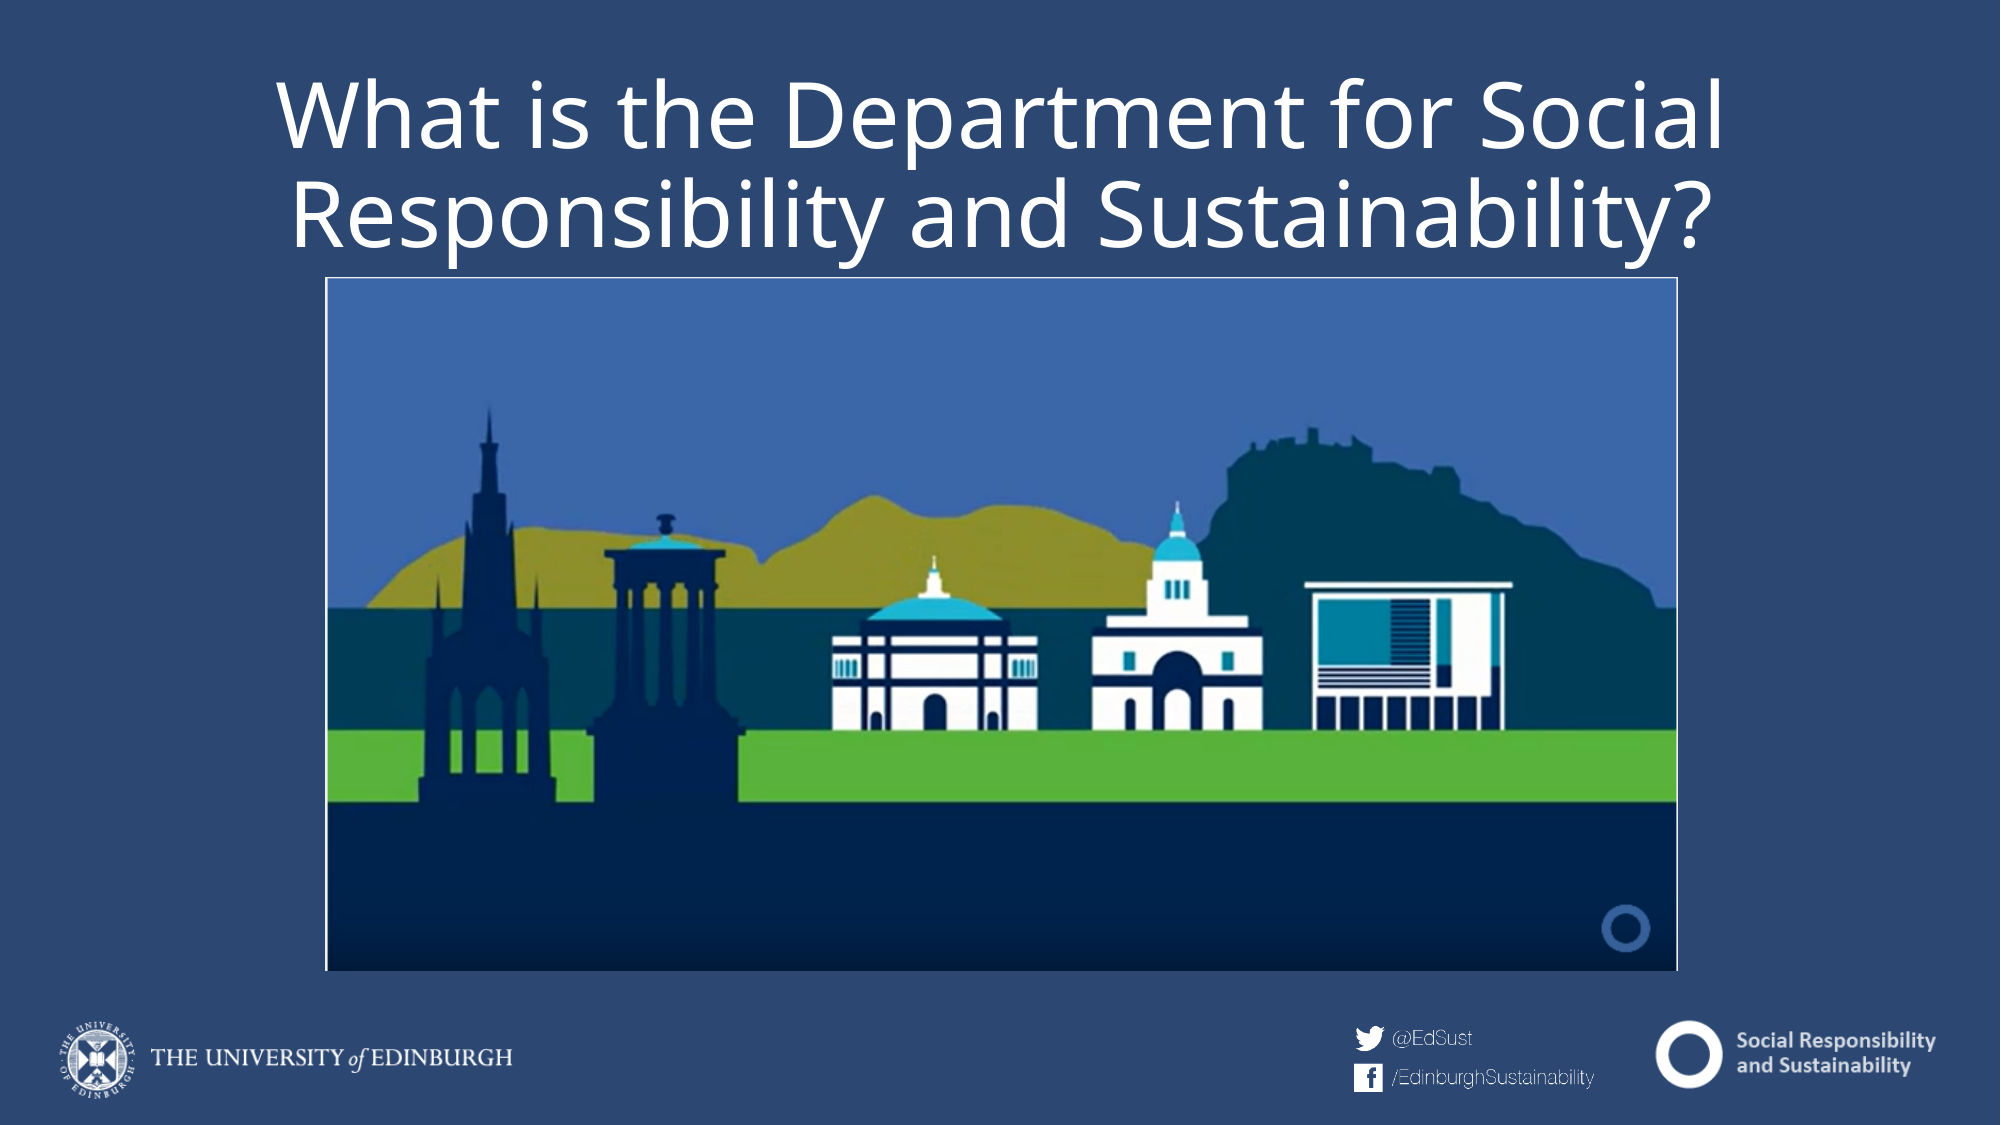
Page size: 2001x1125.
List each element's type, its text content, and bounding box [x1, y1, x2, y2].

picture [54, 1021, 516, 1099]
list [325, 277, 1678, 971]
title What is the Department for Social Responsibility and Sustainability? [61, 59, 1943, 278]
picture [1648, 1014, 1943, 1092]
picture [1354, 1026, 1594, 1092]
